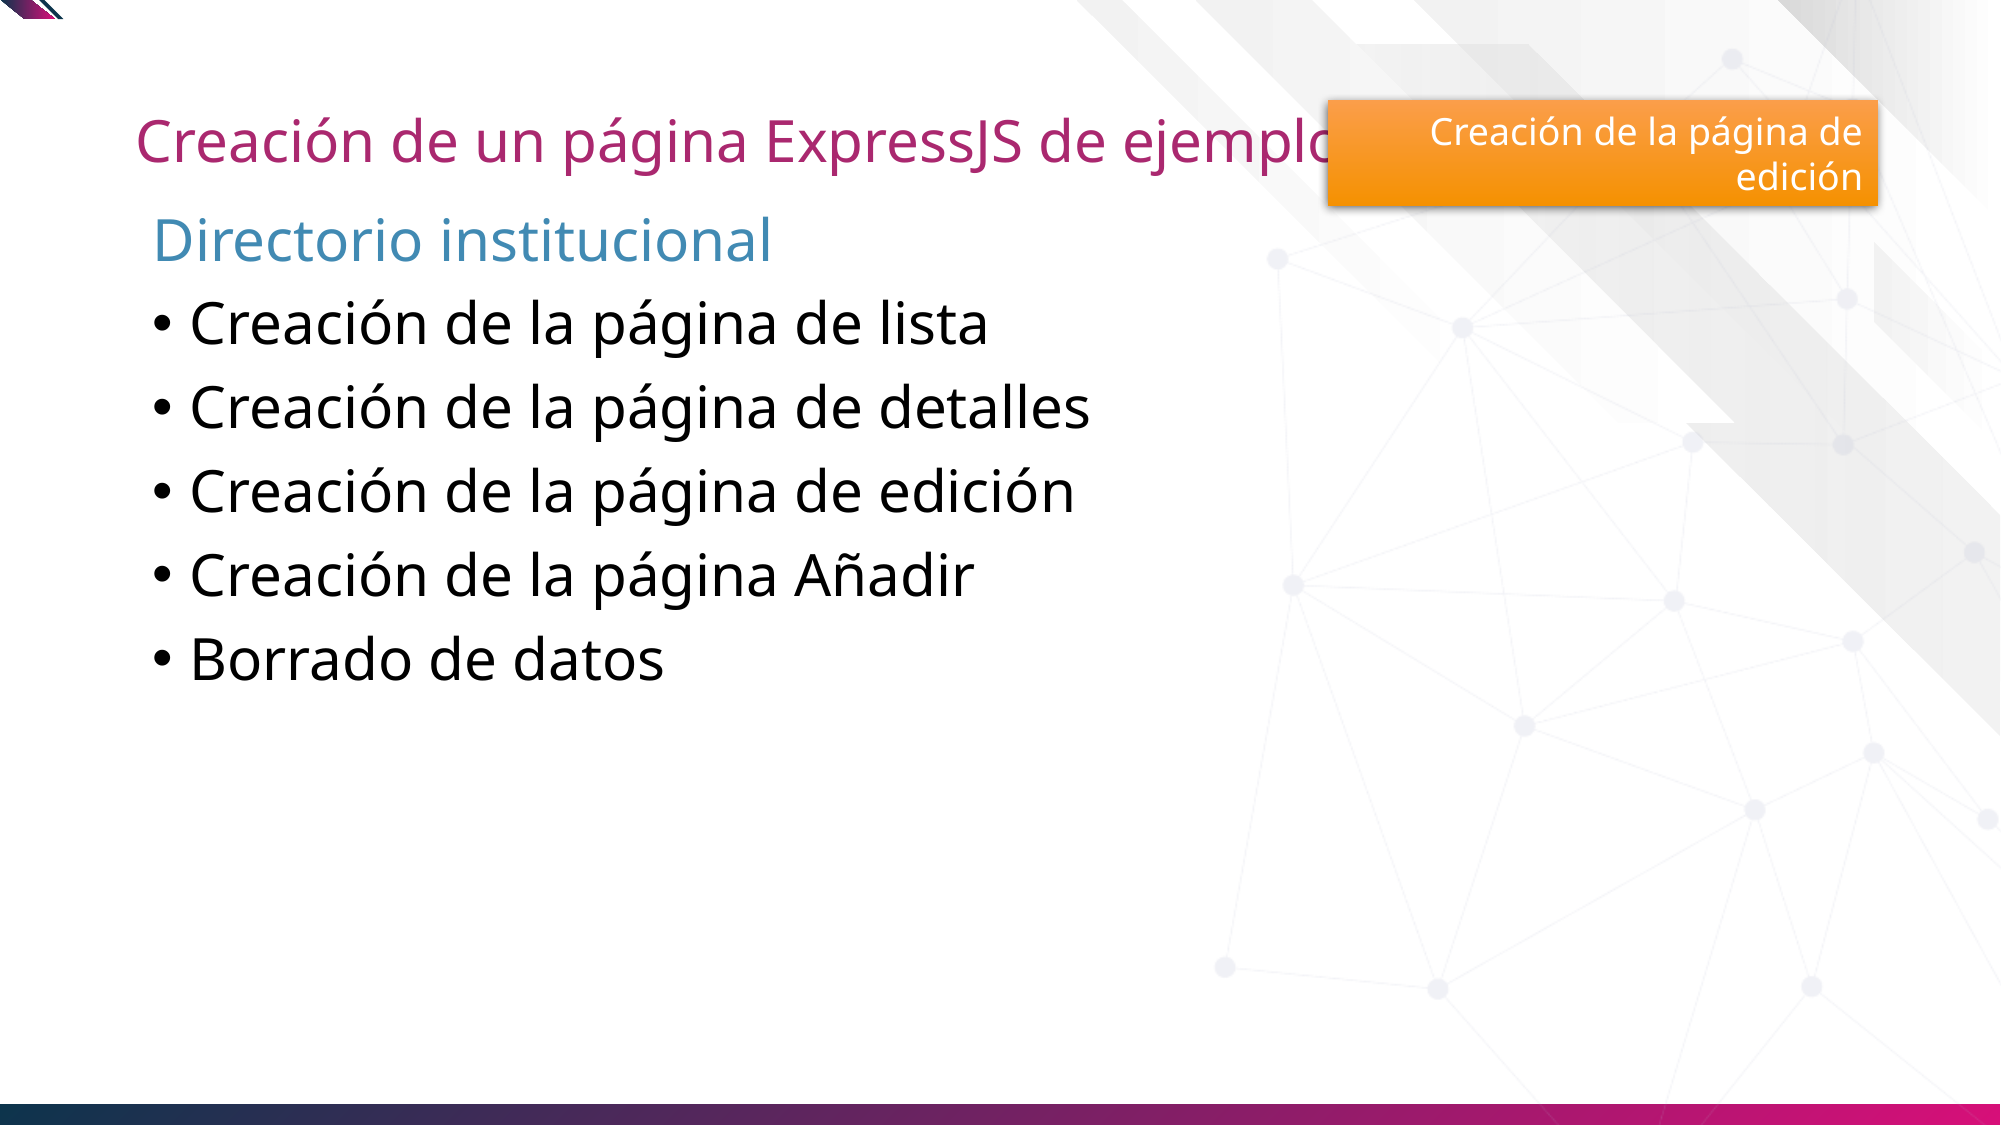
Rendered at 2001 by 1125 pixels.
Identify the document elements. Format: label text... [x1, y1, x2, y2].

text_box Creación de la página de edición [1328, 100, 1878, 206]
list Directorio institucional Creación de la página de lista Creación de la página de detalles Creación de la página de edición Creación de la página Añadir Borrado de datos [137, 203, 1863, 1014]
title Creación de un página ExpressJS de ejemplo [135, 112, 1319, 176]
